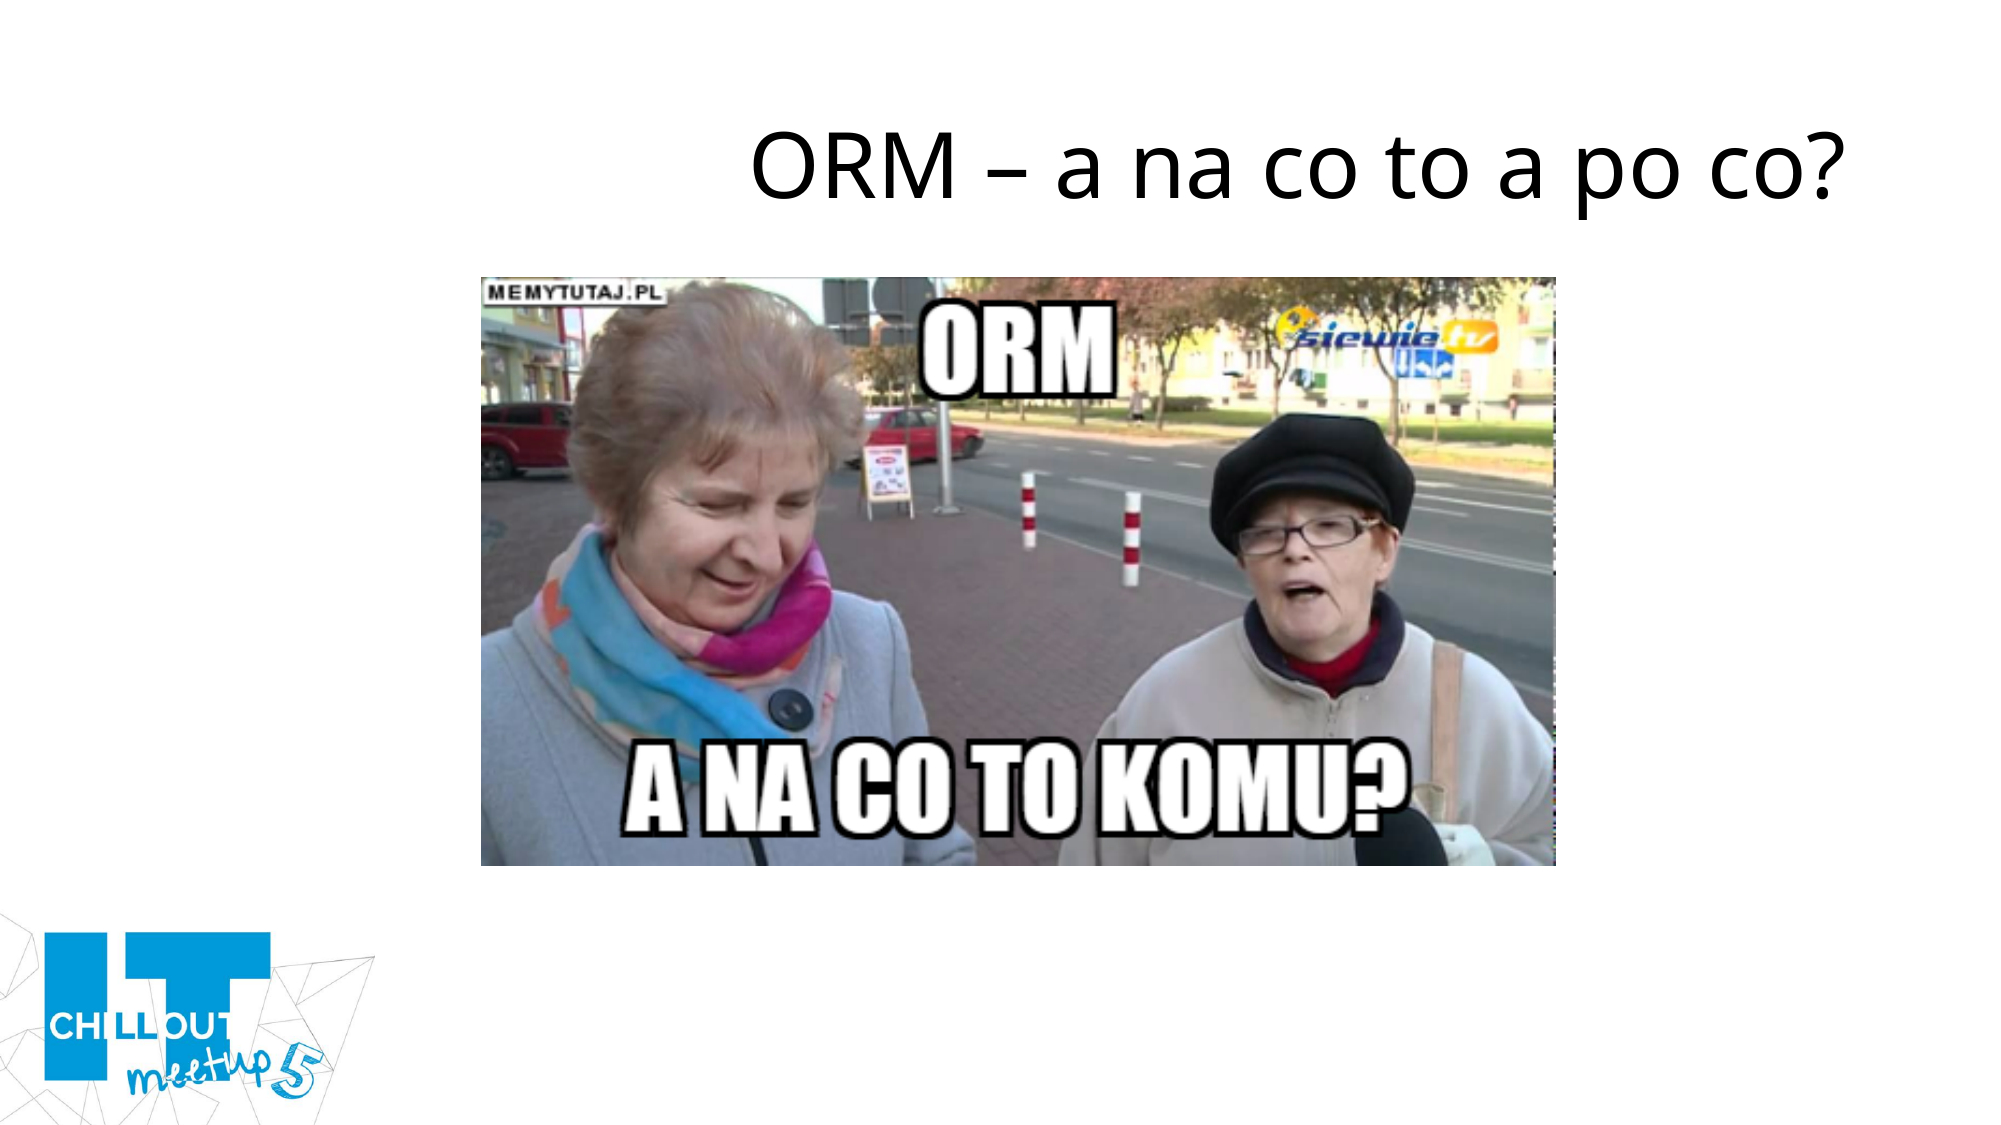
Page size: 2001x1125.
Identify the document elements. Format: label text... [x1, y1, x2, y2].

picture [0, 904, 375, 1125]
title ORM – a na co to a po co? [137, 59, 1863, 278]
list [481, 277, 1556, 866]
